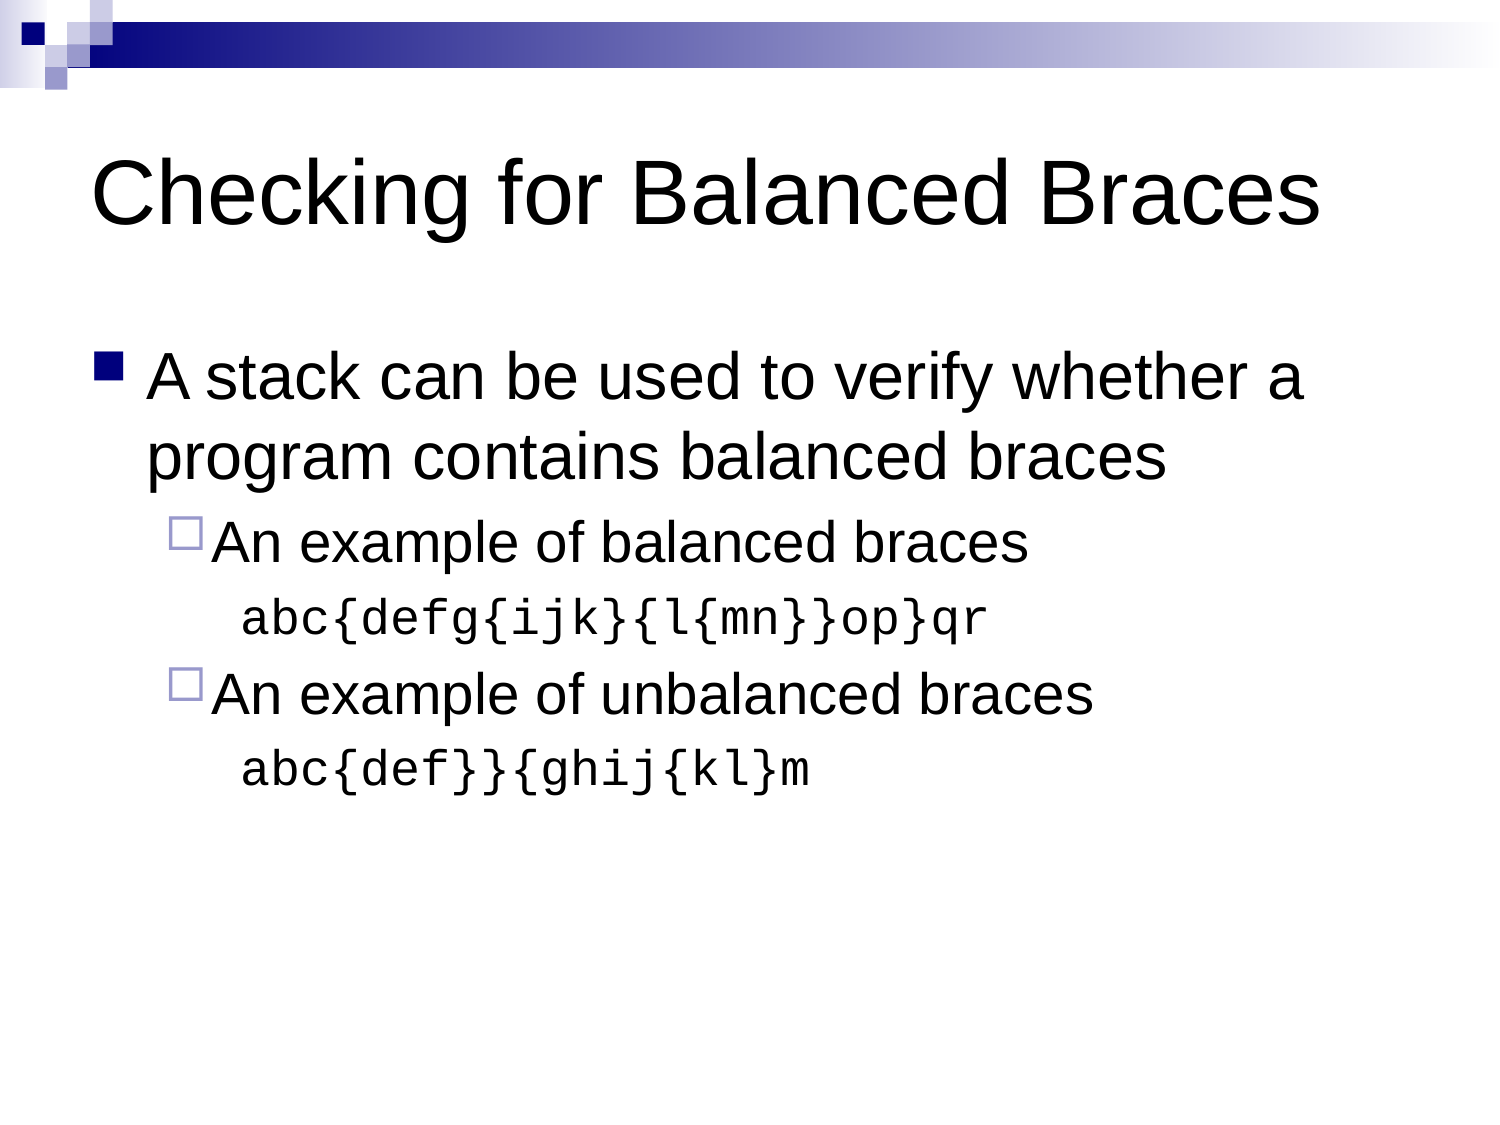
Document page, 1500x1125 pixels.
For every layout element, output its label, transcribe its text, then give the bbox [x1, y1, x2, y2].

list A stack can be used to verify whether a program contains balanced braces An example of balanced braces abc{defg{ijk}{l{mn}}op}qr An example of unbalanced braces abc{def}}{ghij{kl}m [75, 324, 1425, 963]
title Checking for Balanced Braces [75, 75, 1425, 300]
